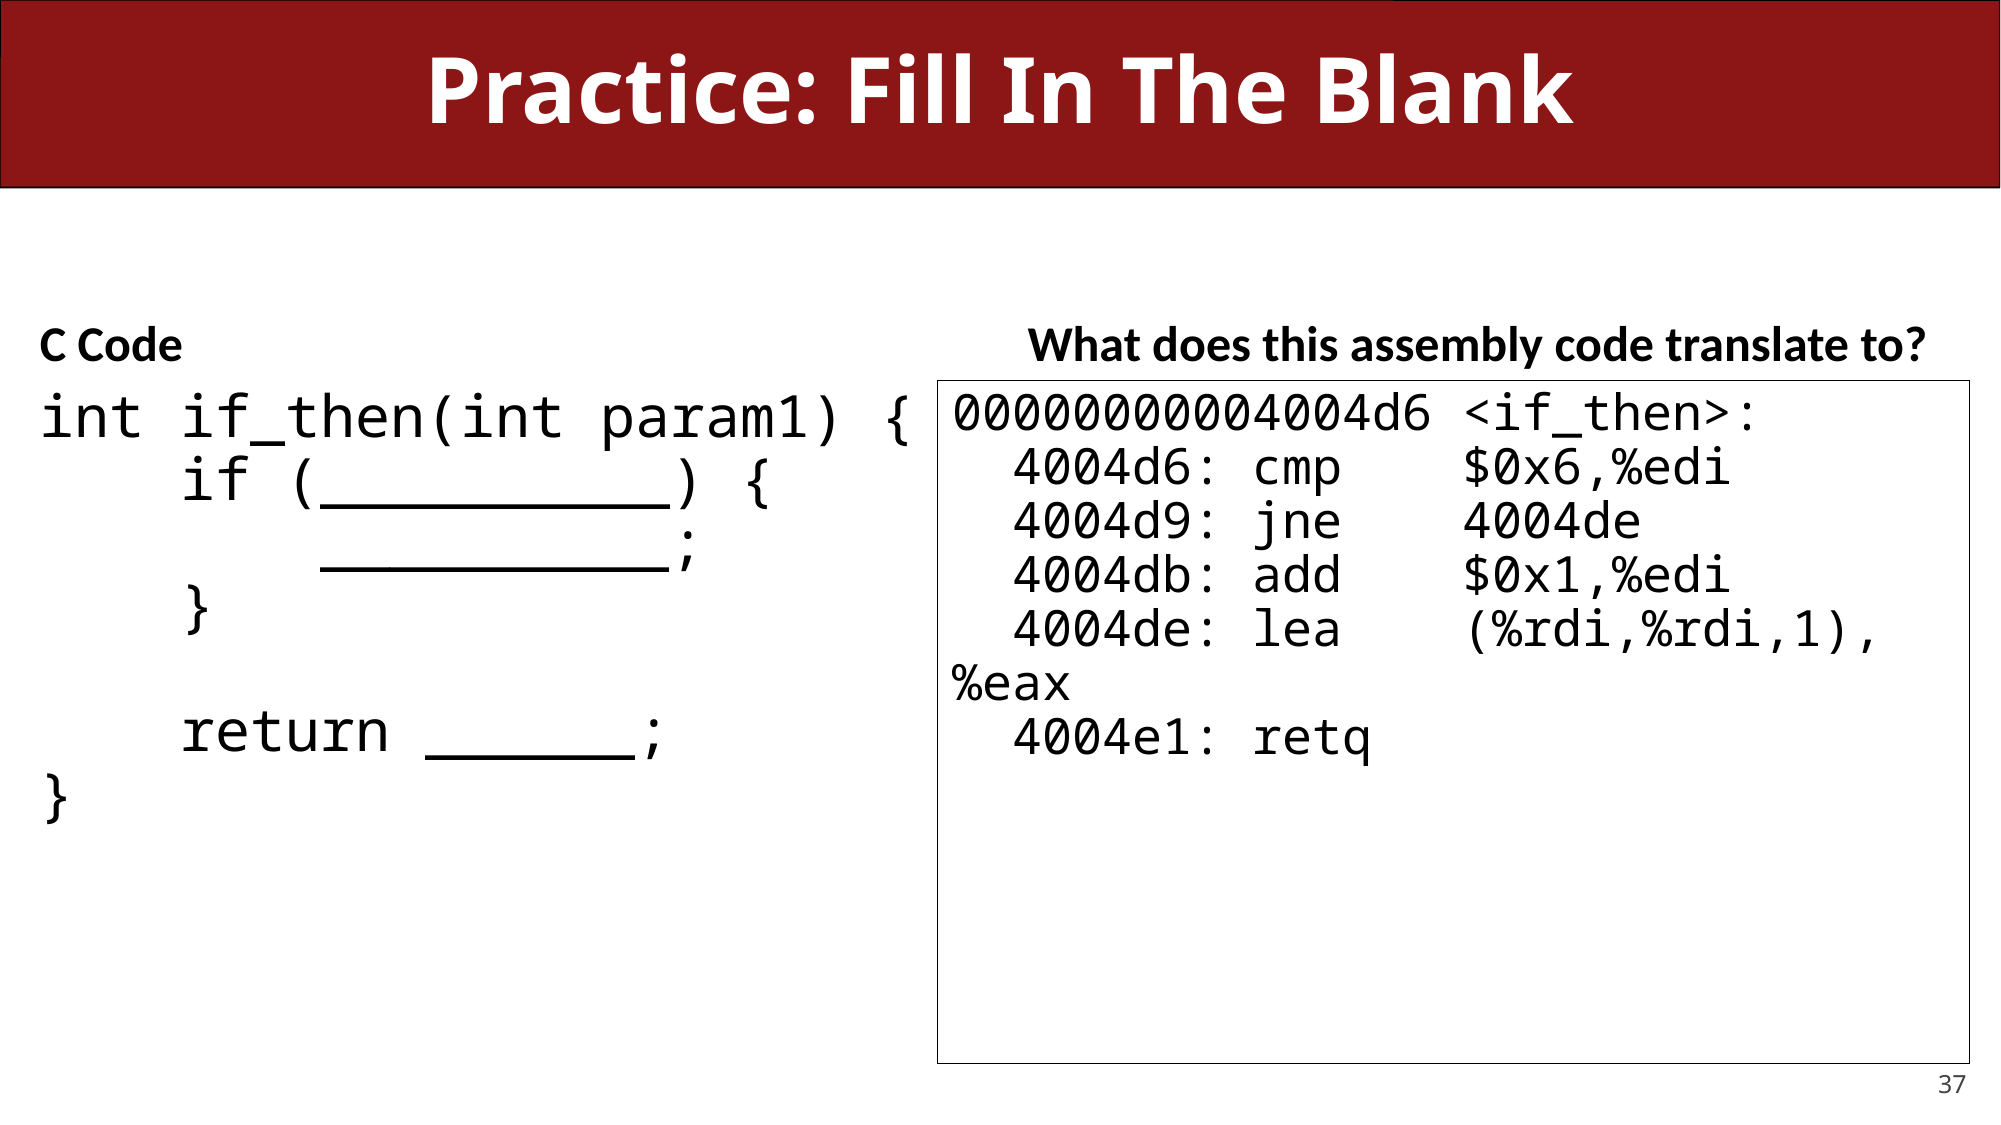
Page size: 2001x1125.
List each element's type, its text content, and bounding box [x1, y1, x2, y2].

list What does this assembly code translate to? [1012, 244, 1970, 380]
title Practice: Fill In The Blank [75, 0, 1925, 188]
list int if_then(int param1) { if (__________) { __________; } return ______; } [24, 379, 982, 1063]
list C Code [24, 244, 982, 379]
list 00000000004004d6 <if_then>: 4004d6: cmp $0x6,%edi 4004d9: jne 4004de 4004db: add $0x1,%edi 4004de: lea (%rdi,%rdi,1),%eax 4004e1: retq [937, 380, 1970, 1064]
